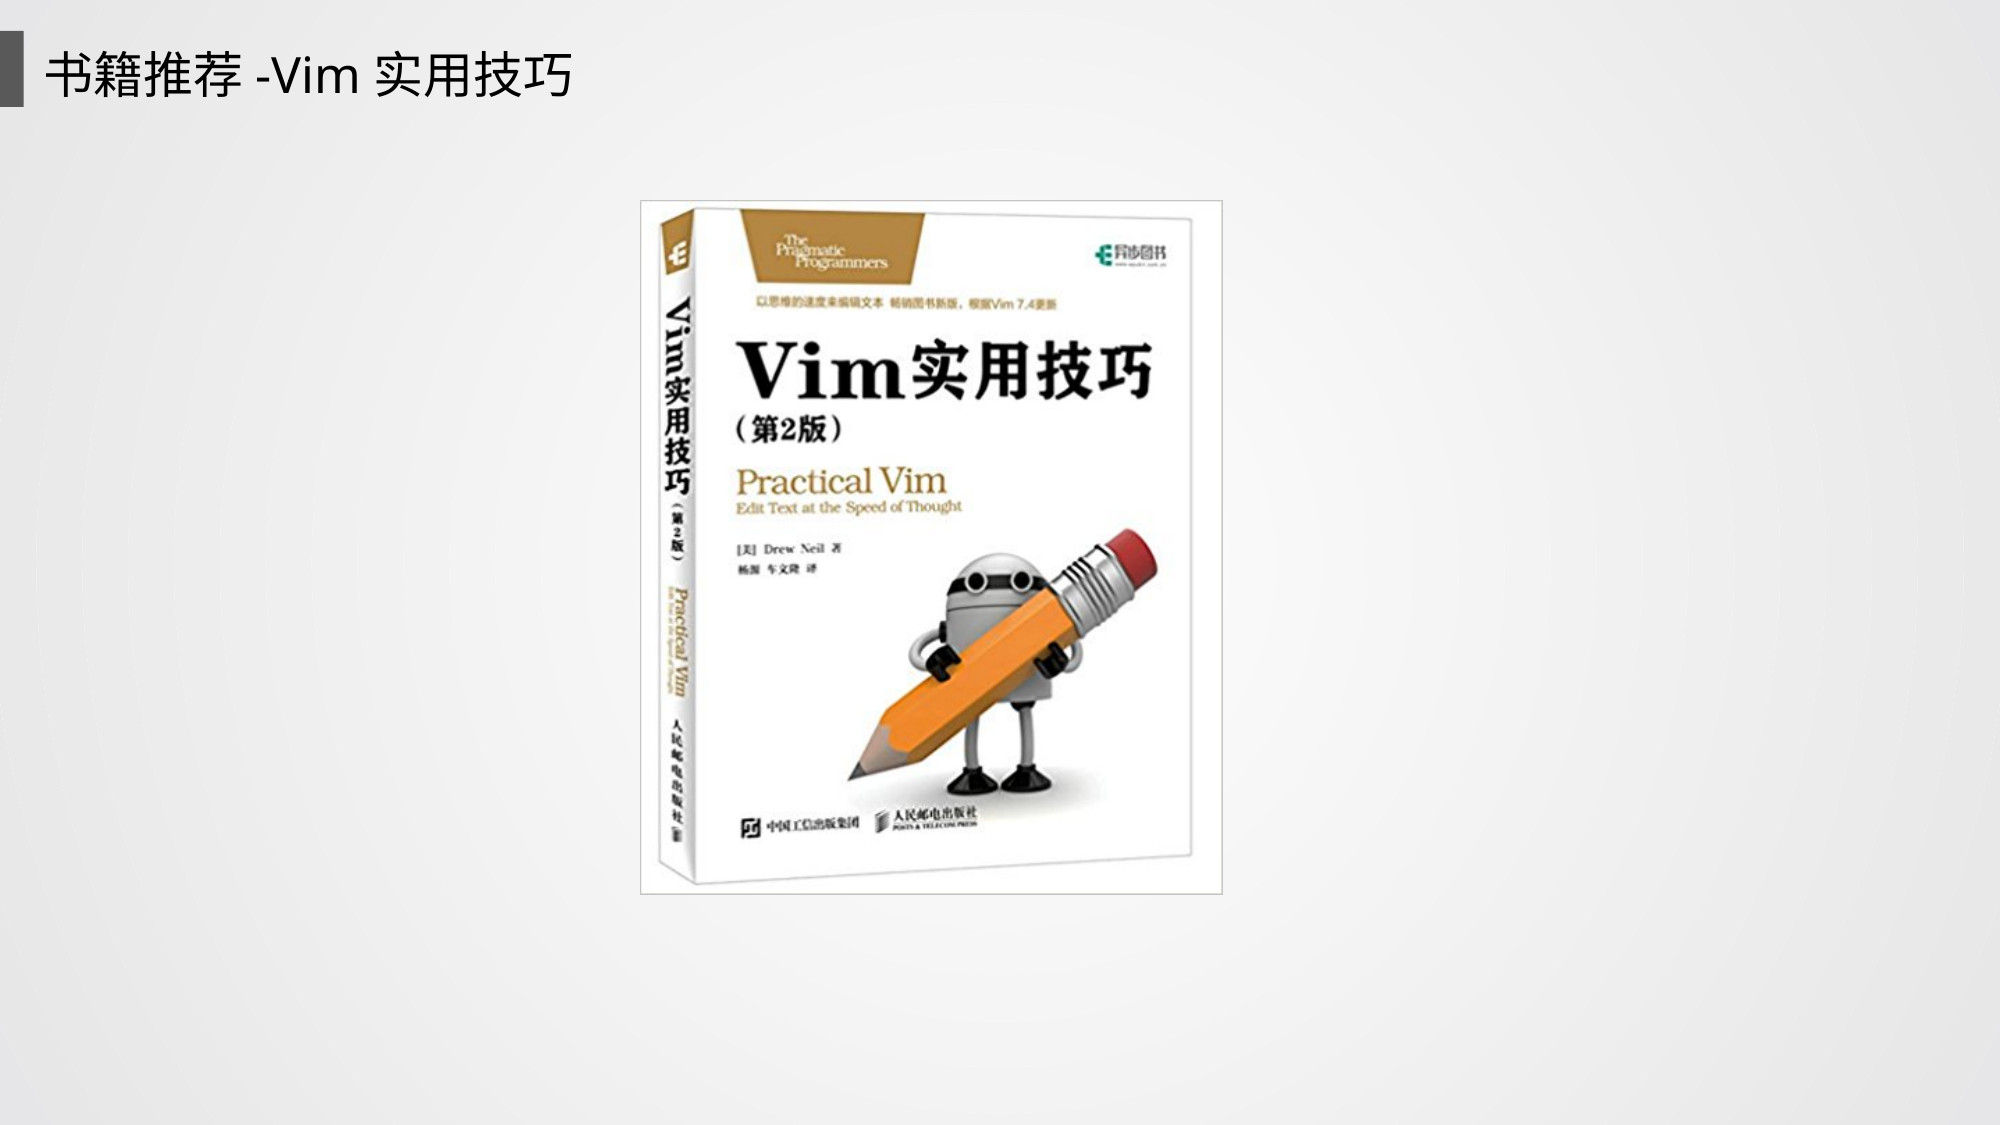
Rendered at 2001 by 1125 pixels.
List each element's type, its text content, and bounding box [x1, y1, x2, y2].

text_box 书籍推荐-Vim实用技巧 [28, 36, 641, 111]
text_box [0, 30, 24, 107]
picture [640, 200, 1223, 895]
